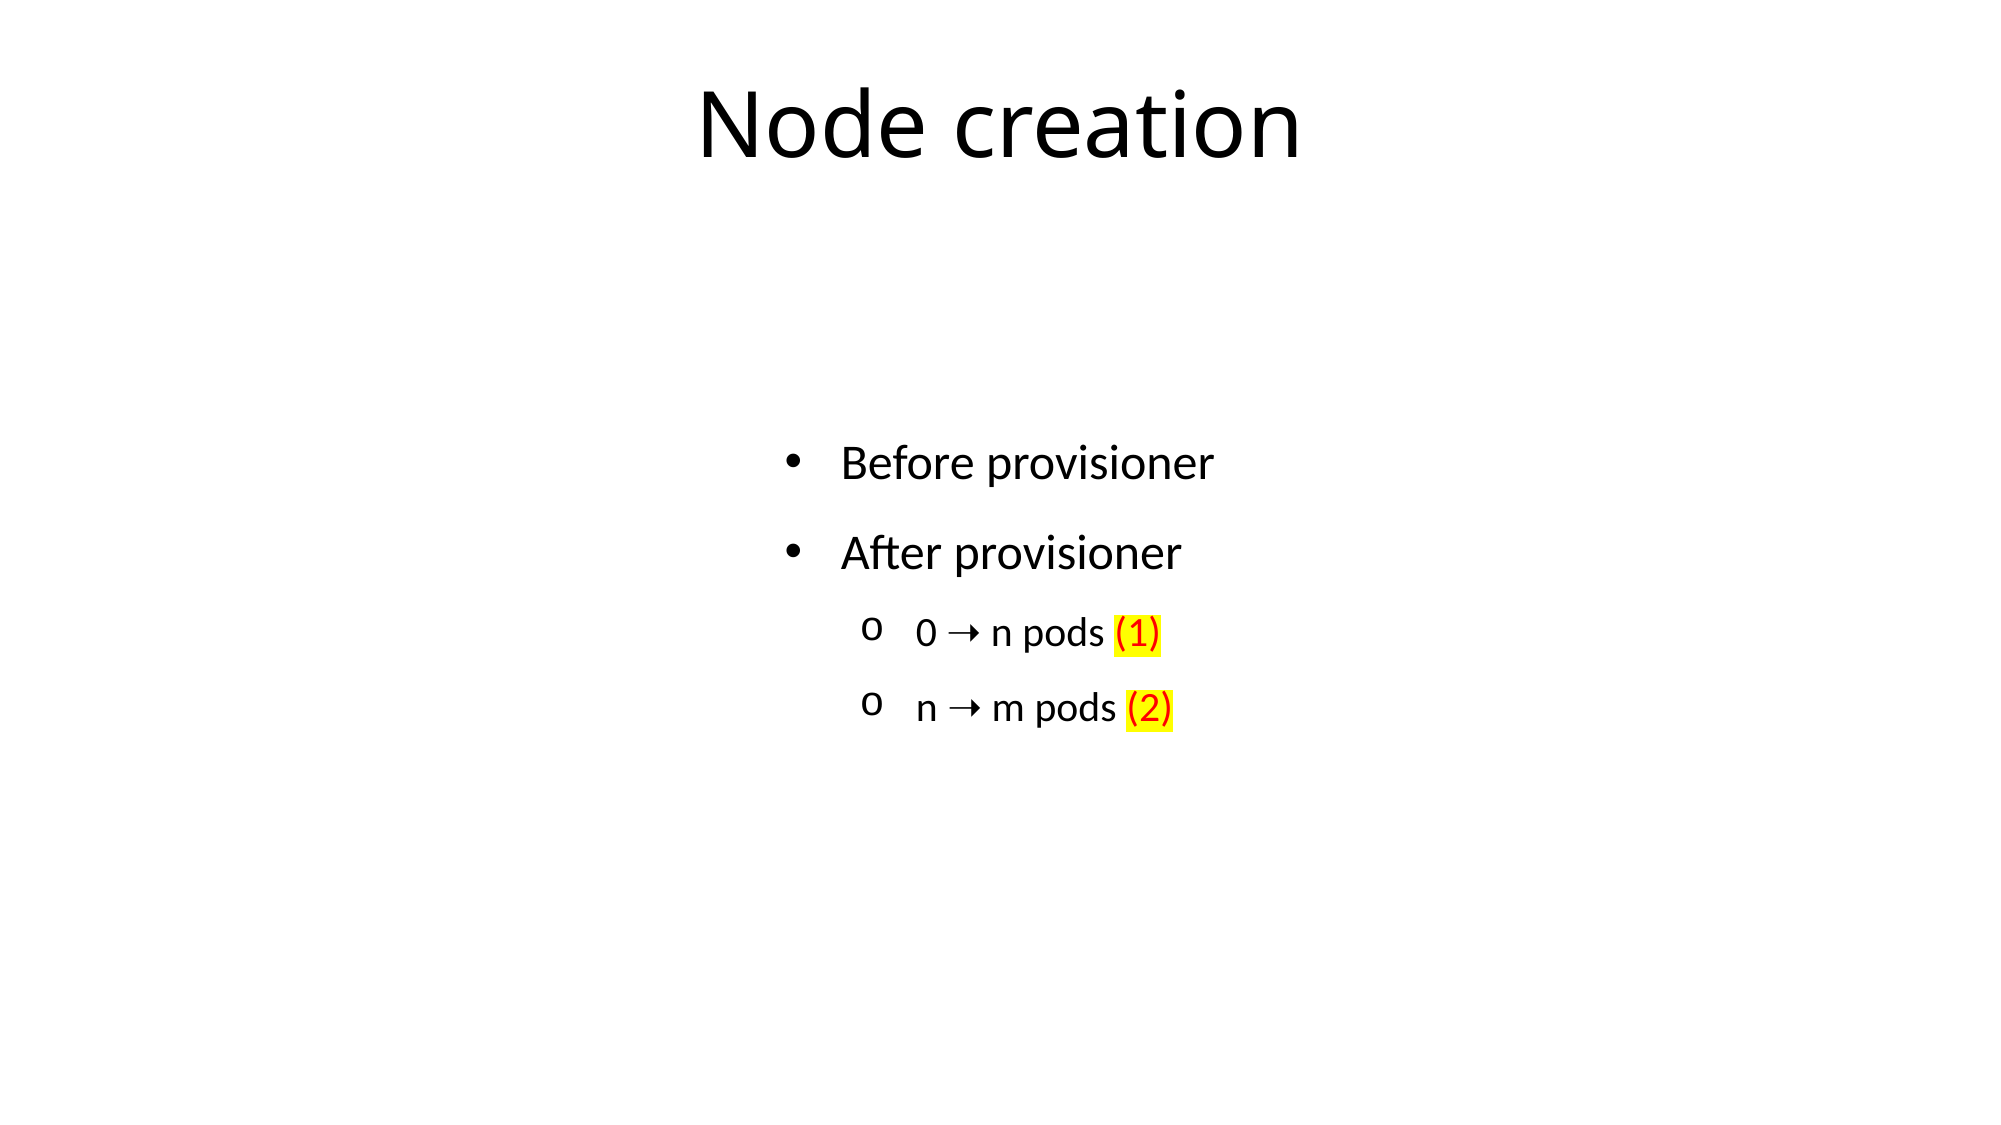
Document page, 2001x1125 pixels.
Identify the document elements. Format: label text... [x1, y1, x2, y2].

title Node creation [137, 59, 1863, 196]
text_box Before provisioner After provisioner 0 ➝ n pods (1) n ➝ m pods (2) [694, 392, 1245, 738]
